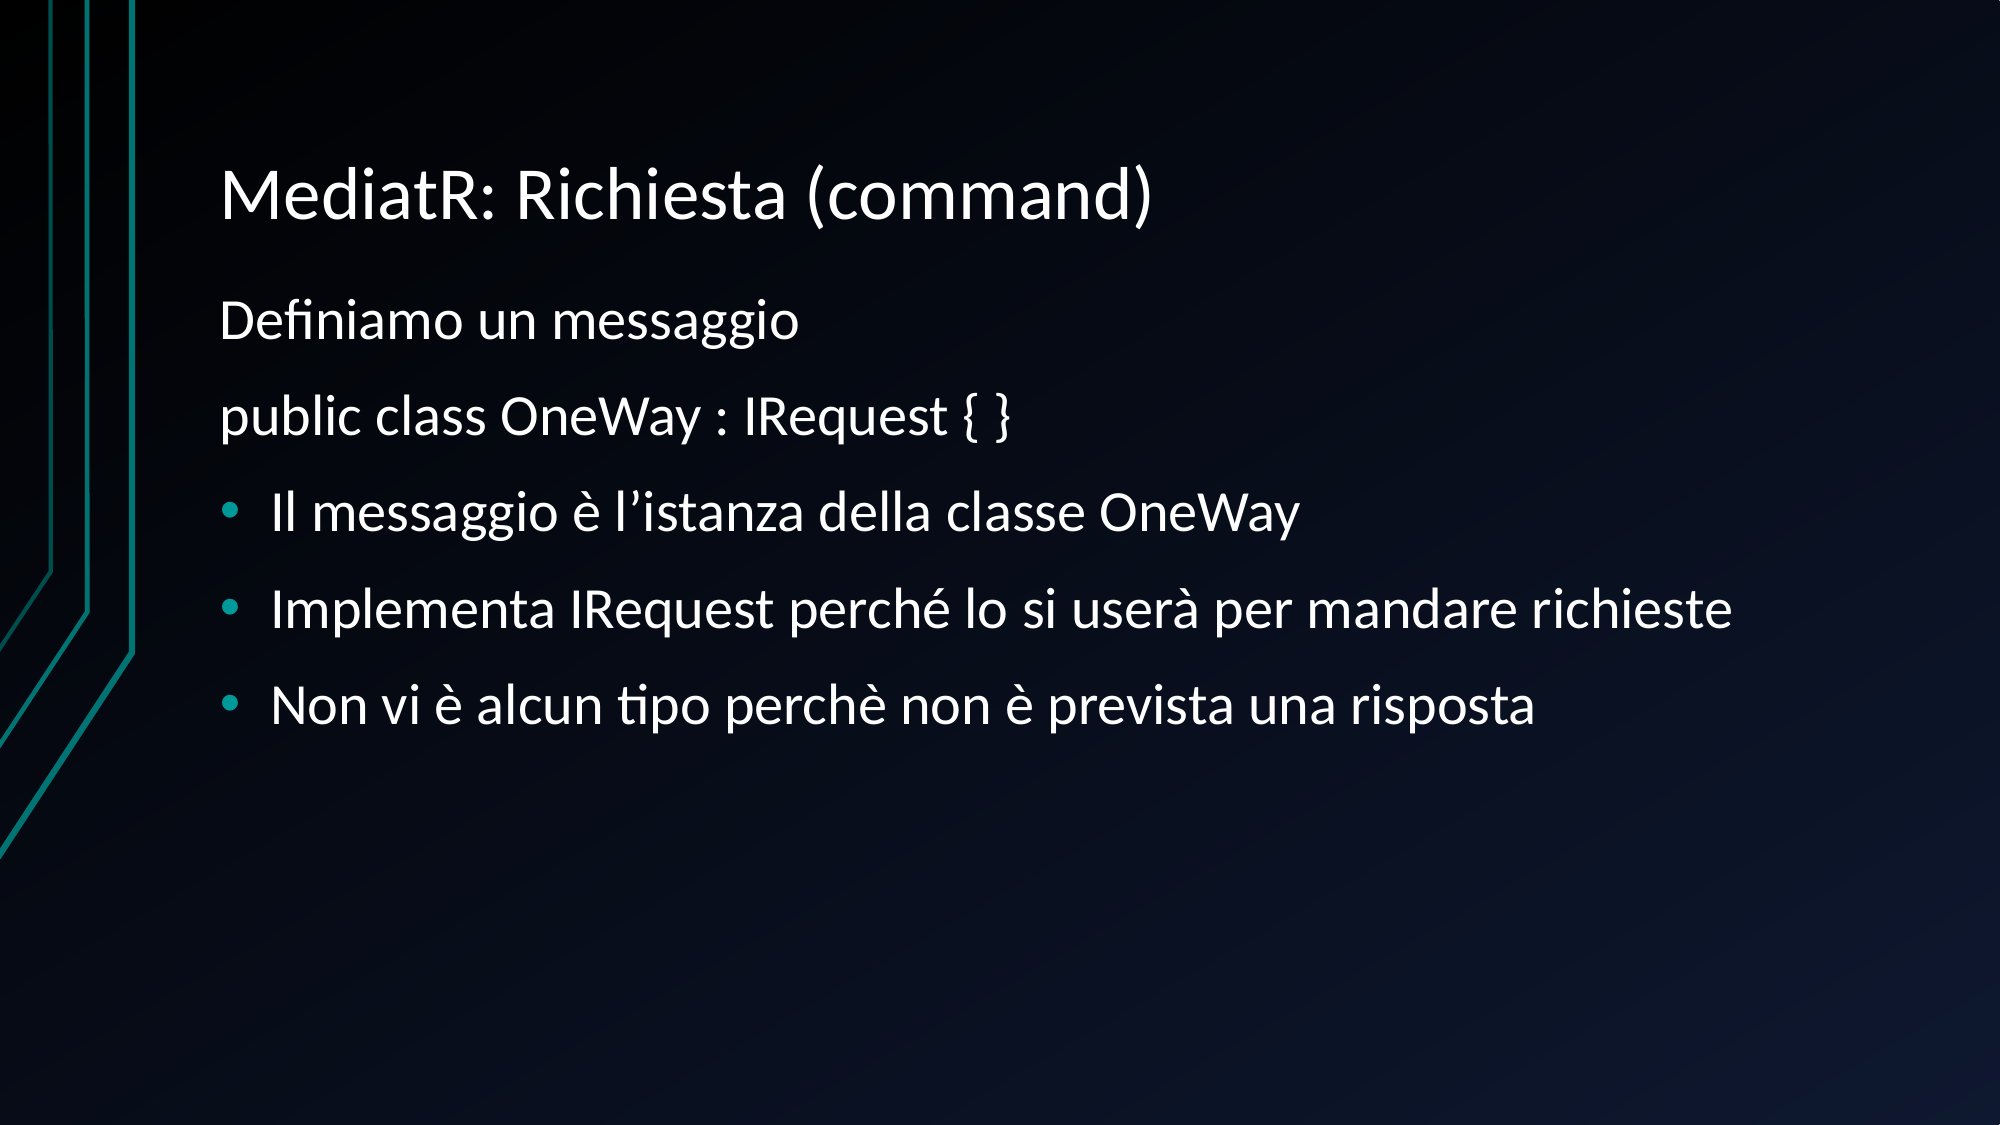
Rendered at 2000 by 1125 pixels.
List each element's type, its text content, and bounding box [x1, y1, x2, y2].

list Definiamo un messaggio public class OneWay : IRequest { } Il messaggio è l’istanza della classe OneWay Implementa IRequest perché lo si userà per mandare richieste Non vi è alcun tipo perchè non è prevista una risposta [199, 279, 1900, 1012]
title MediatR: Richiesta (command) [199, 45, 1900, 246]
